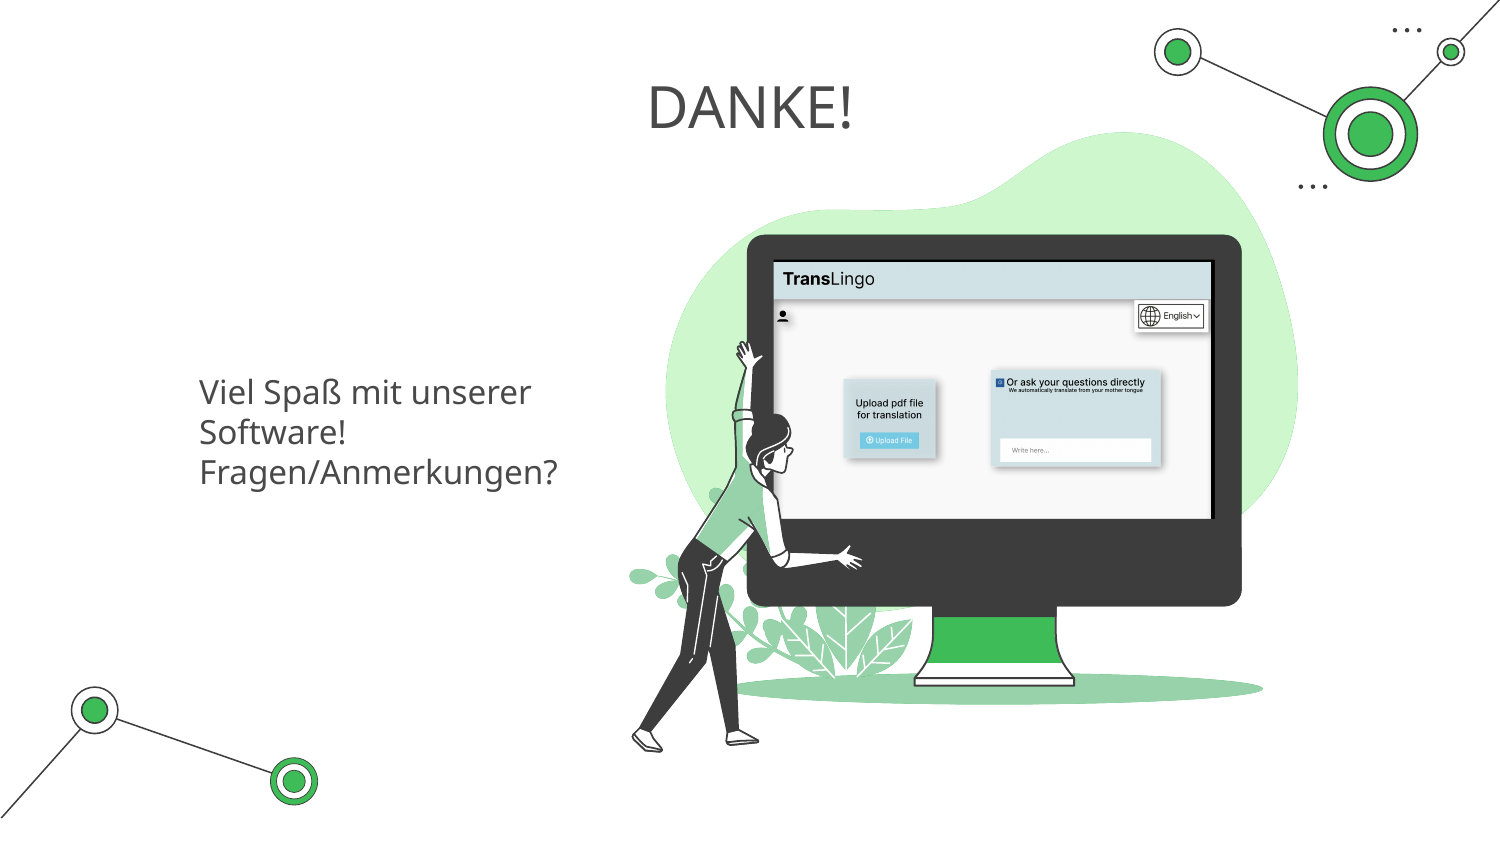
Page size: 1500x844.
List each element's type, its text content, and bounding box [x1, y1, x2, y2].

list Viel Spaß mit unserer Software! Fragen/Anmerkungen? [184, 319, 623, 543]
title DANKE! [344, 56, 1157, 153]
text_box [628, 132, 1301, 753]
